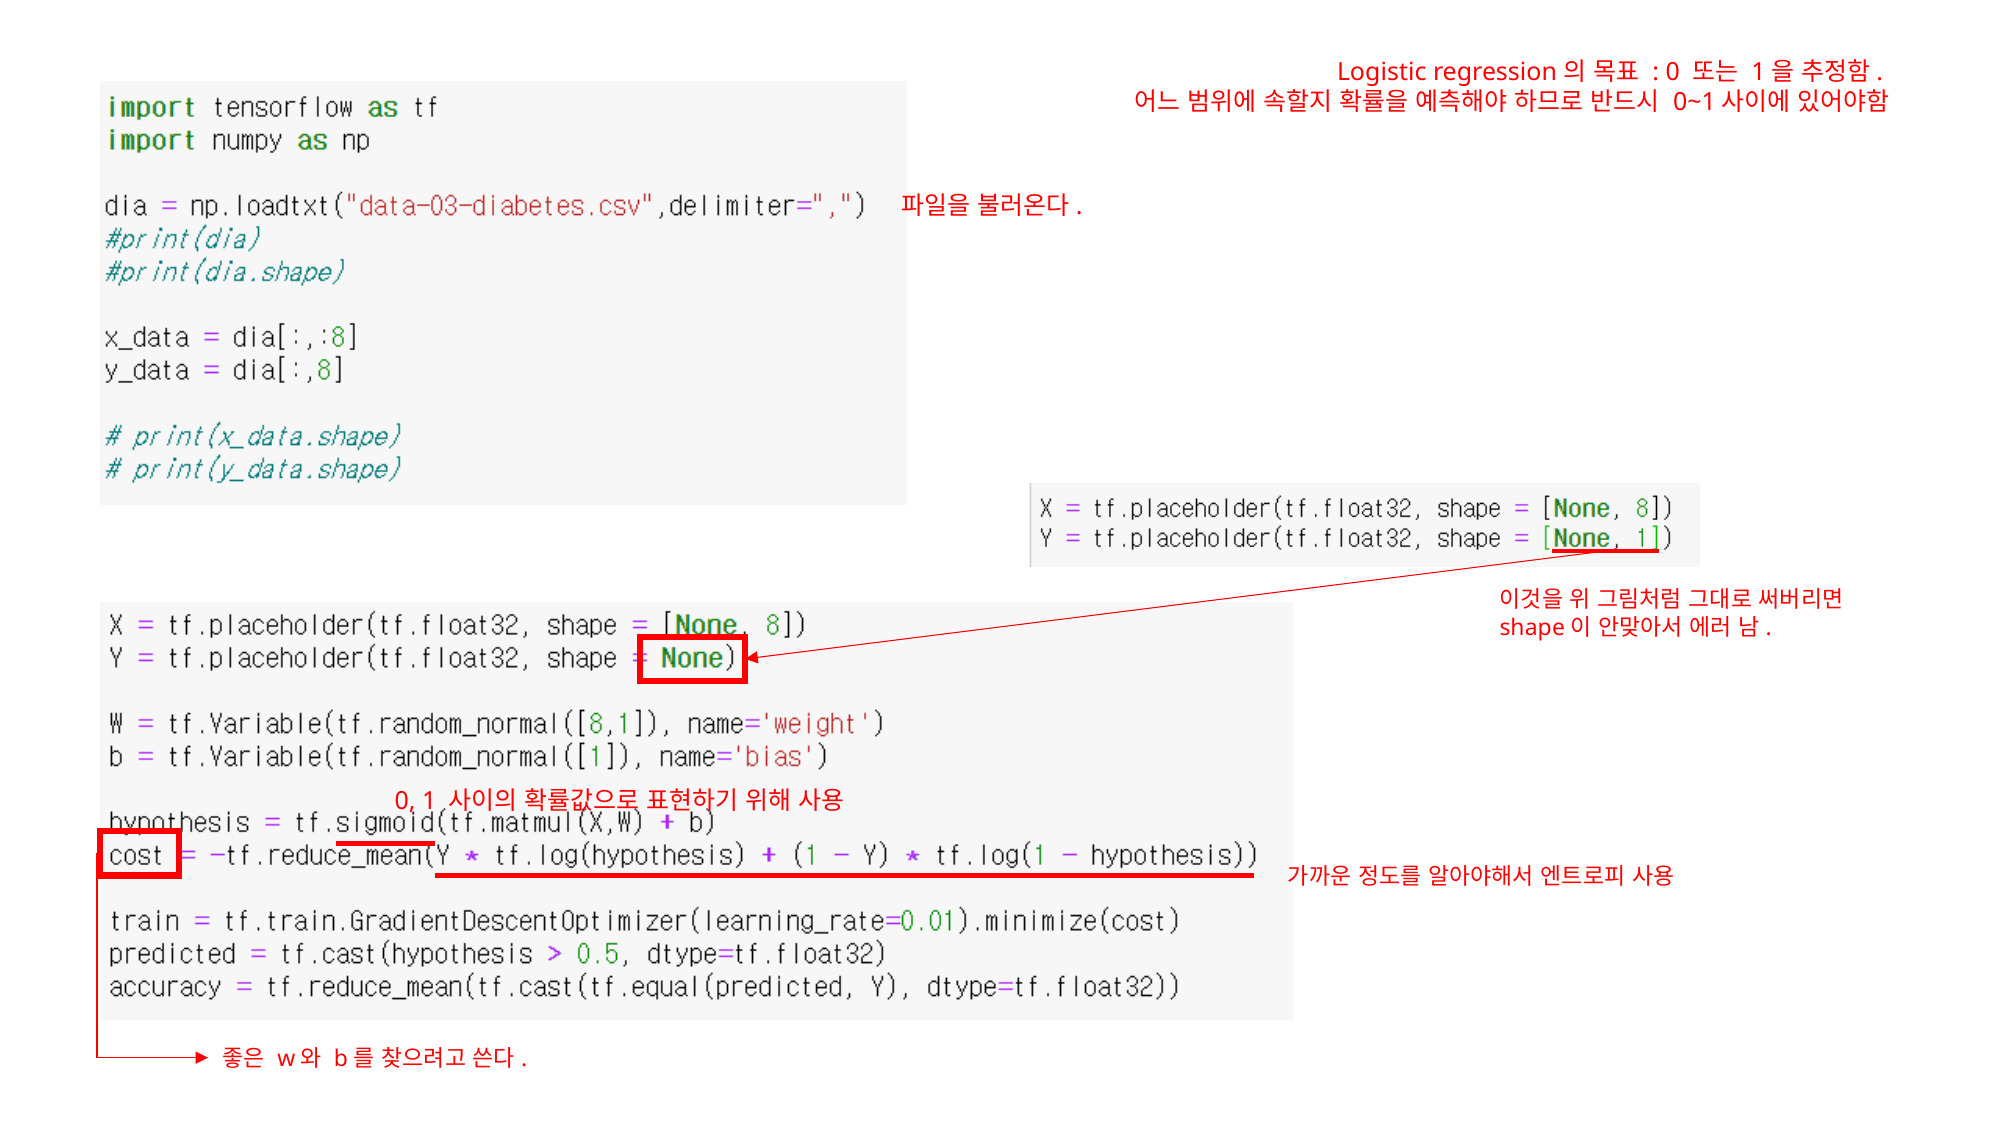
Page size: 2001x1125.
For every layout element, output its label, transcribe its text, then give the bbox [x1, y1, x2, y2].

text_box 가까운 정도를 알아야해서 엔트로피 사용 [1293, 854, 1691, 897]
picture [1020, 483, 1700, 567]
picture [100, 602, 1293, 1020]
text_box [745, 551, 1606, 659]
text_box Logistic regression의 목표 : 0 또는 1을 추정함. 어느 범위에 속할지 확률을 예측해야 하므로 반드시 0~1사이에 있어야함 [1119, 48, 1905, 123]
picture [100, 81, 907, 505]
text_box 파일을 불러온다. [907, 182, 1098, 227]
text_box 좋은 w와 b를 찾으려고 쓴다. [207, 1036, 548, 1079]
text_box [100, 853, 209, 1059]
text_box 이것을 위 그림처럼 그대로 써버리면 shape이 안맞아서 에러 남. [1606, 577, 1860, 648]
